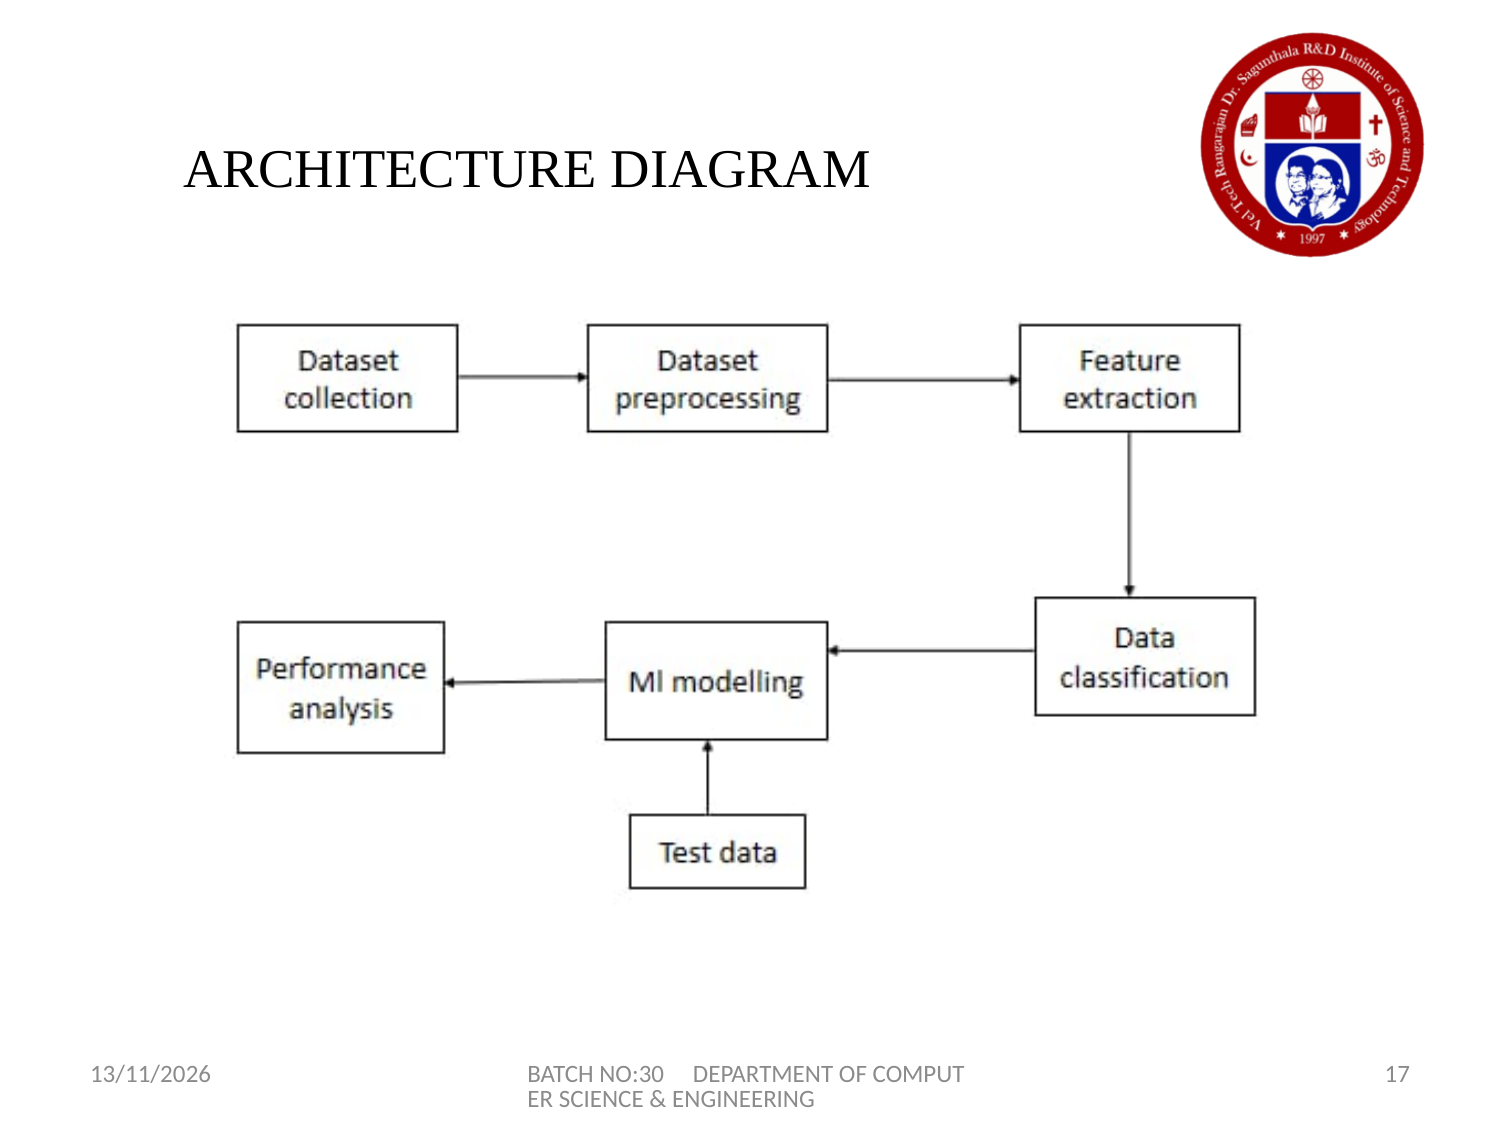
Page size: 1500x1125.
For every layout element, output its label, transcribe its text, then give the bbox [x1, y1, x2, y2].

footer BATCH NO:30 DEPARTMENT OF COMPUTER SCIENCE & ENGINEERING [512, 1042, 988, 1103]
picture [1200, 32, 1425, 258]
title ARCHITECTURE DIAGRAM [0, 124, 1203, 313]
picture [170, 266, 1301, 943]
slide_number 17 [1074, 1042, 1425, 1103]
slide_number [75, 1042, 425, 1103]
